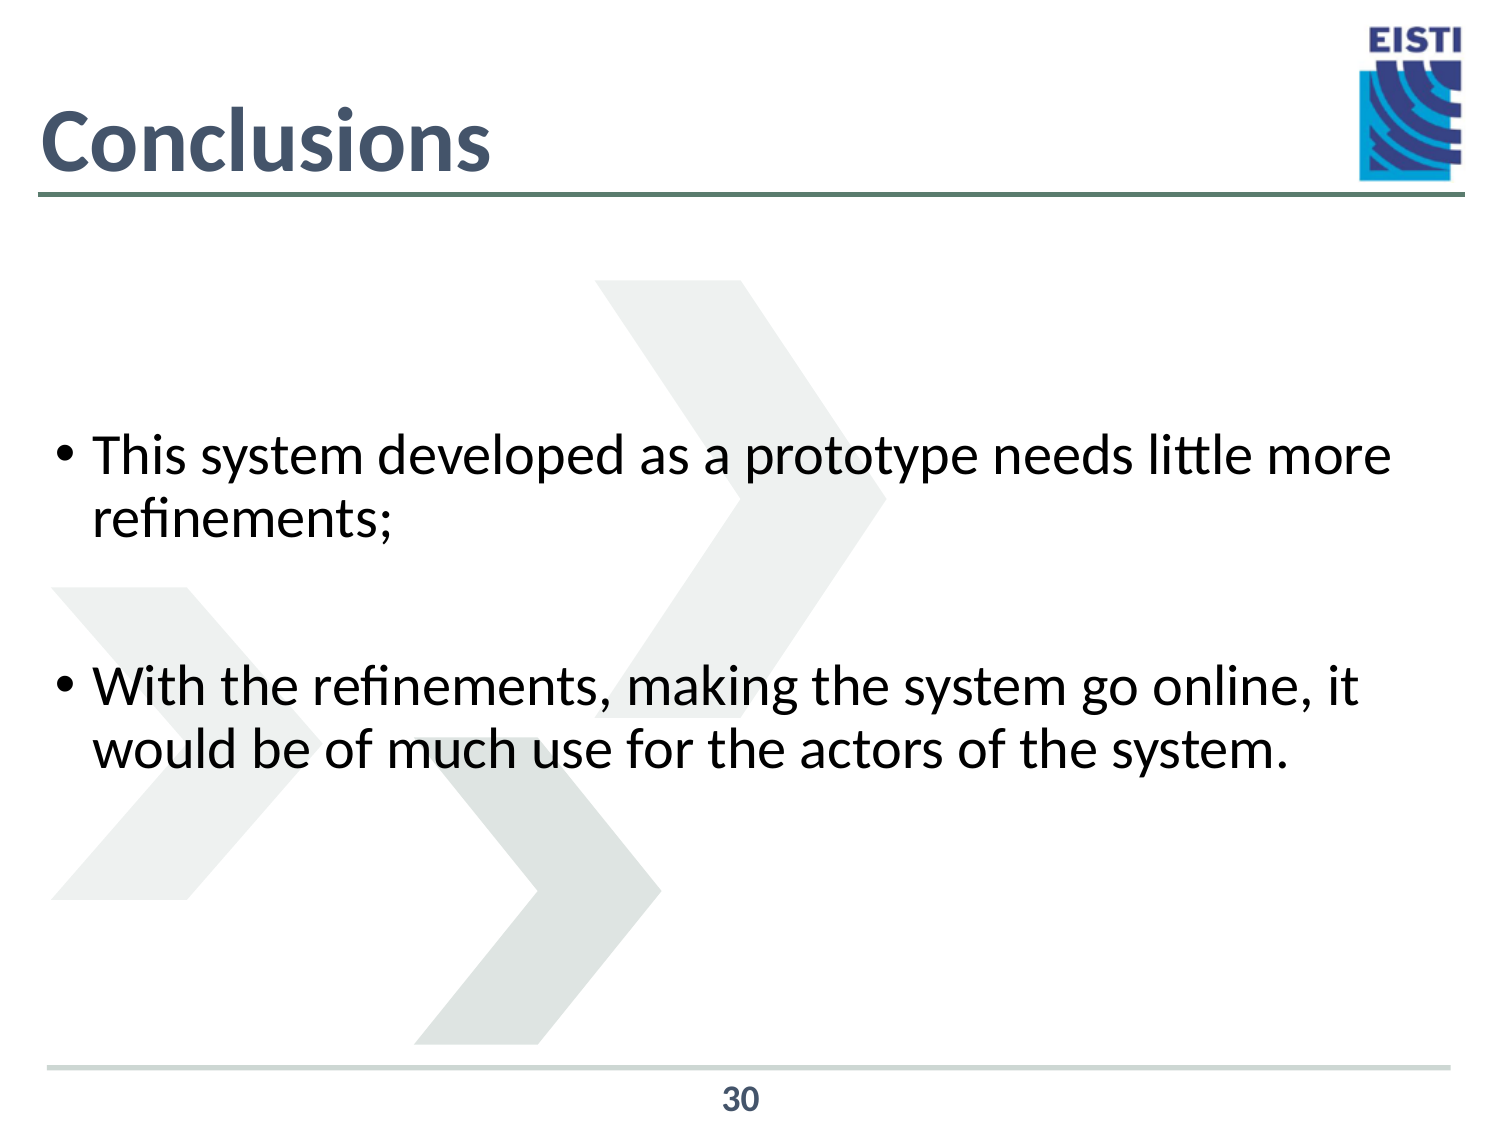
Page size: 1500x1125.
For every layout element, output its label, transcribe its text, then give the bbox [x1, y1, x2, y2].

picture [1347, 17, 1466, 183]
list This system developed as a prototype needs little more refinements; With the refinements, making the system go online, it would be of much use for the actors of the system. [39, 417, 1479, 865]
title Conclusions [26, 72, 1321, 212]
